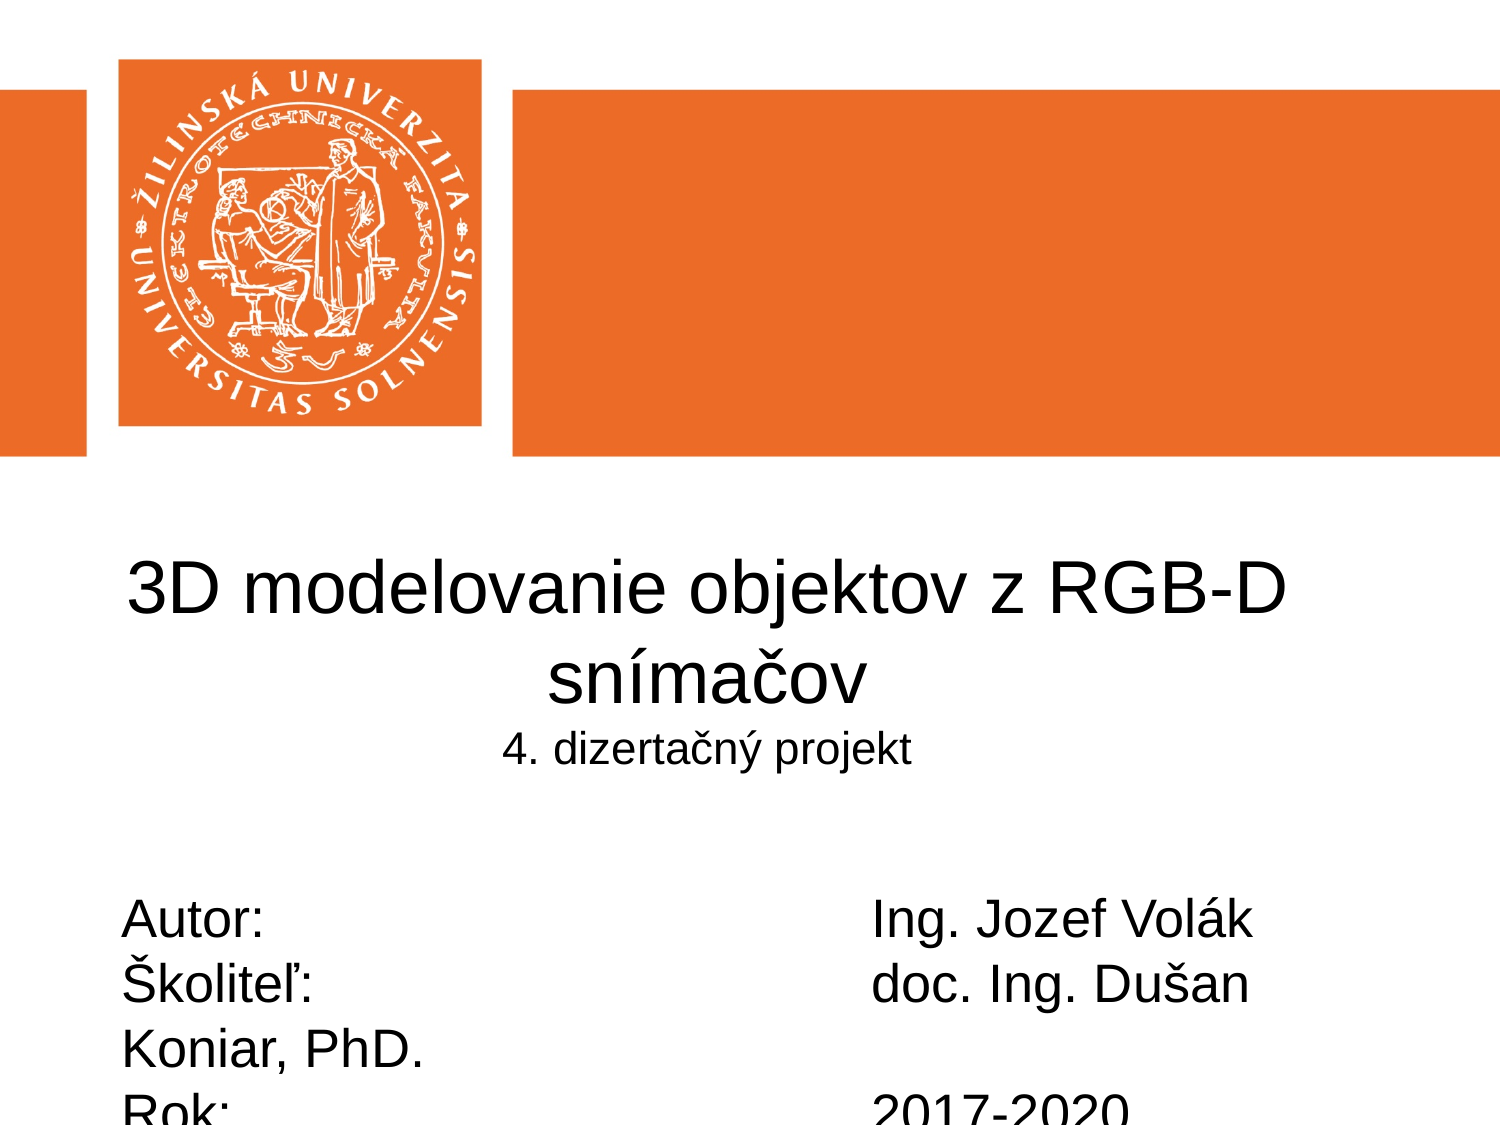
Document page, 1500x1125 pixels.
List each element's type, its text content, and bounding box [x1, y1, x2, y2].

text_box 3D modelovanie objektov z RGB-D snímačov 4. dizertačný projekt Autor: Ing. Jozef Volák Školiteľ: doc. Ing. Dušan Koniar, PhD. Rok: 2017-2020 [106, 531, 1310, 1098]
picture [0, 0, 1500, 1125]
